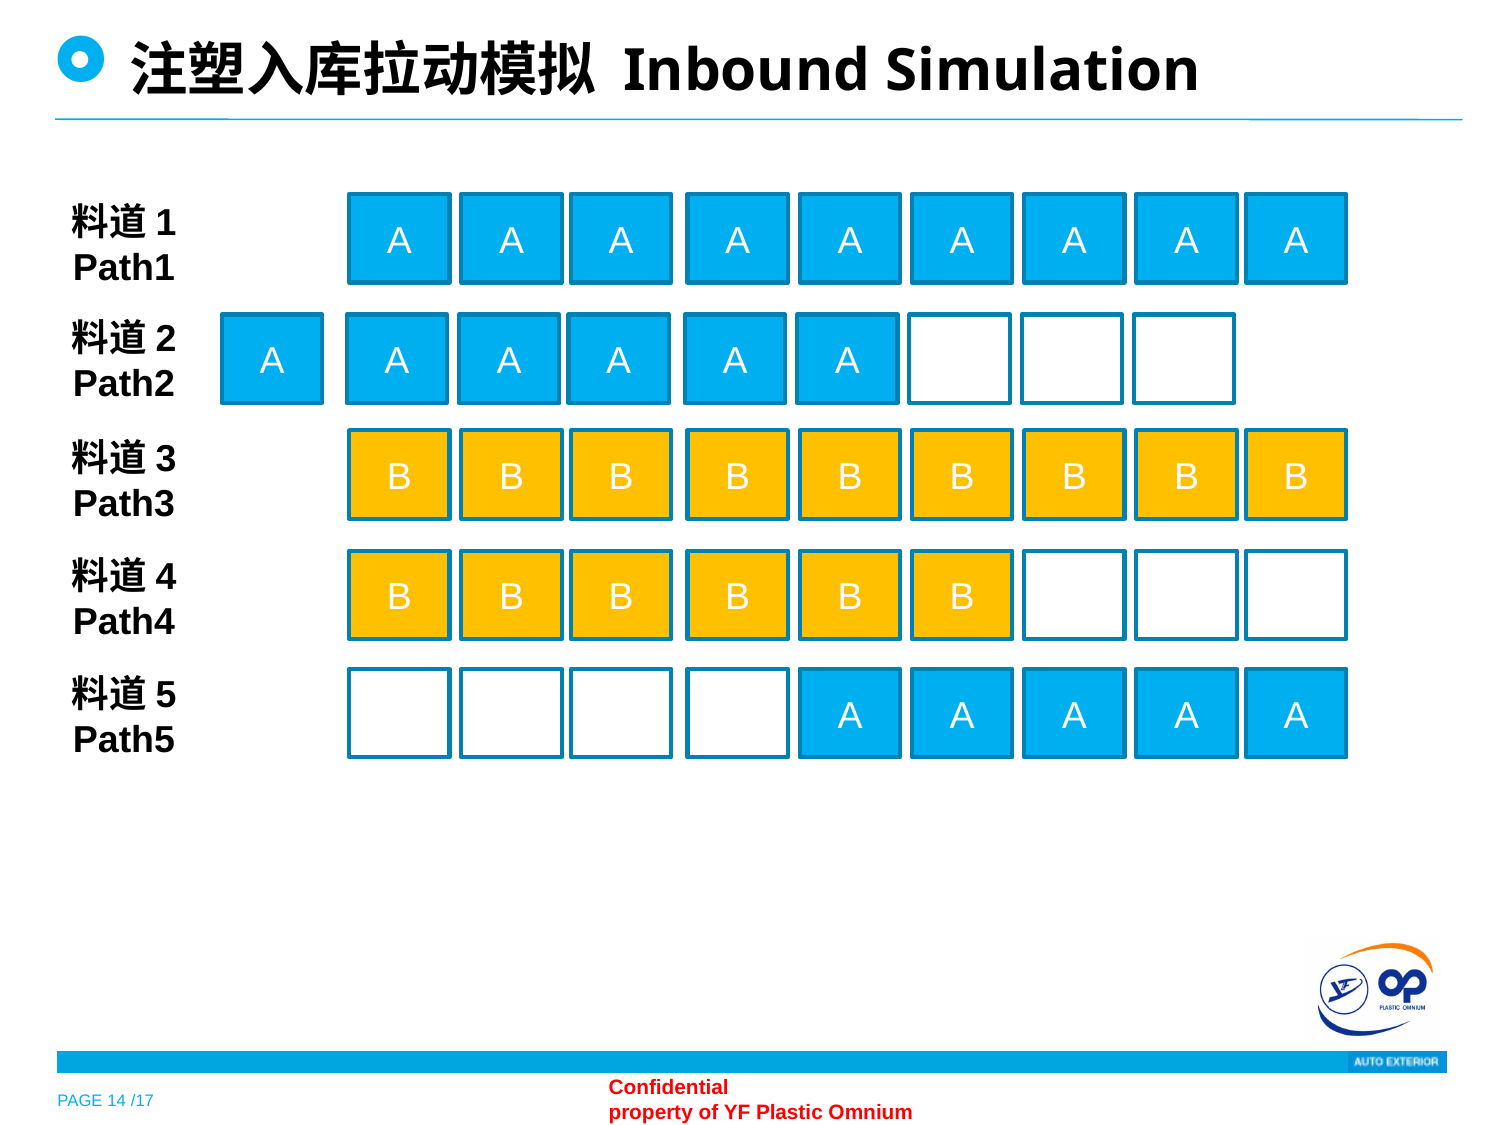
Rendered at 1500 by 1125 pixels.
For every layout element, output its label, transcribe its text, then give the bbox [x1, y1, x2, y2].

text_box A [1134, 667, 1239, 759]
text_box A [569, 192, 673, 285]
picture [1303, 934, 1443, 1042]
text_box B [459, 549, 564, 641]
picture [1387, 1057, 1437, 1066]
text_box B [459, 428, 564, 521]
text_box B [1134, 428, 1239, 521]
text_box 料道1 Path1 [29, 190, 219, 296]
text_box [346, 314, 1123, 404]
text_box 注塑入库拉动模拟 Inbound Simulation [37, 24, 1488, 95]
text_box A [1244, 192, 1348, 285]
text_box B [798, 549, 902, 641]
text_box B [1022, 428, 1127, 521]
text_box A [798, 192, 902, 285]
text_box 料道3 Path3 [29, 426, 219, 532]
text_box 料道5 Path5 [29, 663, 219, 768]
text_box A [1022, 667, 1127, 759]
text_box [1134, 549, 1239, 641]
text_box [347, 667, 452, 759]
text_box A [910, 667, 1014, 759]
text_box A [1134, 192, 1239, 285]
text_box A [910, 192, 1014, 285]
text_box B [798, 428, 902, 521]
text_box B [569, 428, 673, 521]
text_box [1244, 549, 1348, 641]
text_box A [220, 312, 324, 405]
text_box A [1244, 667, 1348, 759]
text_box 料道2 Path2 [29, 306, 219, 412]
text_box [569, 667, 673, 759]
text_box B [347, 428, 452, 521]
picture [1354, 1057, 1383, 1066]
text_box B [347, 549, 452, 641]
text_box PAGE 14 /17 [57, 1072, 1263, 1111]
text_box A [347, 192, 452, 285]
text_box [1132, 312, 1236, 405]
text_box A [1022, 192, 1127, 285]
text_box [1022, 549, 1127, 641]
text_box A [798, 667, 902, 759]
text_box B [569, 549, 673, 641]
text_box [685, 667, 790, 759]
text_box 料道4 Path4 [29, 544, 219, 650]
text_box B [685, 428, 790, 521]
text_box A [459, 192, 564, 285]
text_box B [685, 549, 790, 641]
text_box B [910, 428, 1014, 521]
text_box A [685, 192, 790, 285]
text_box B [1244, 428, 1348, 521]
text_box [459, 667, 564, 759]
text_box B [910, 549, 1014, 641]
